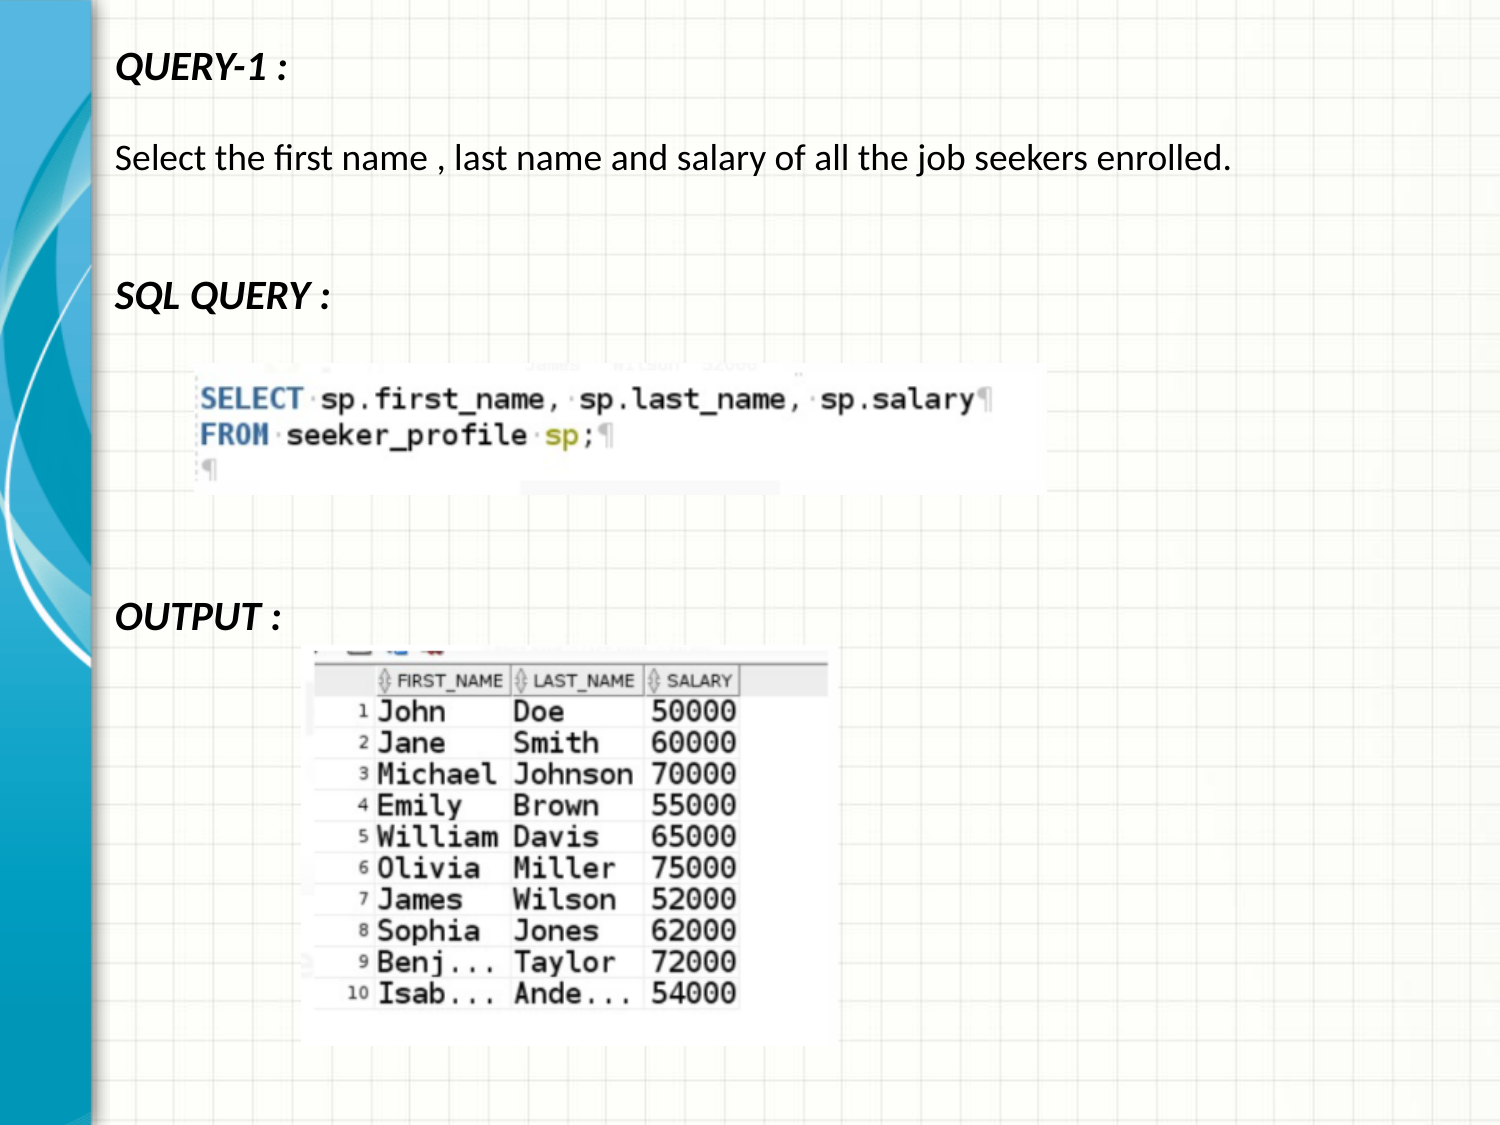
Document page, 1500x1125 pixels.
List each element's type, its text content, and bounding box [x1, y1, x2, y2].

picture [0, 0, 1500, 1125]
text_box QUERY-1 : Select the first name , last name and salary of all the job seekers enrolled. SQL QUERY : OUTPUT : [100, 30, 1471, 736]
